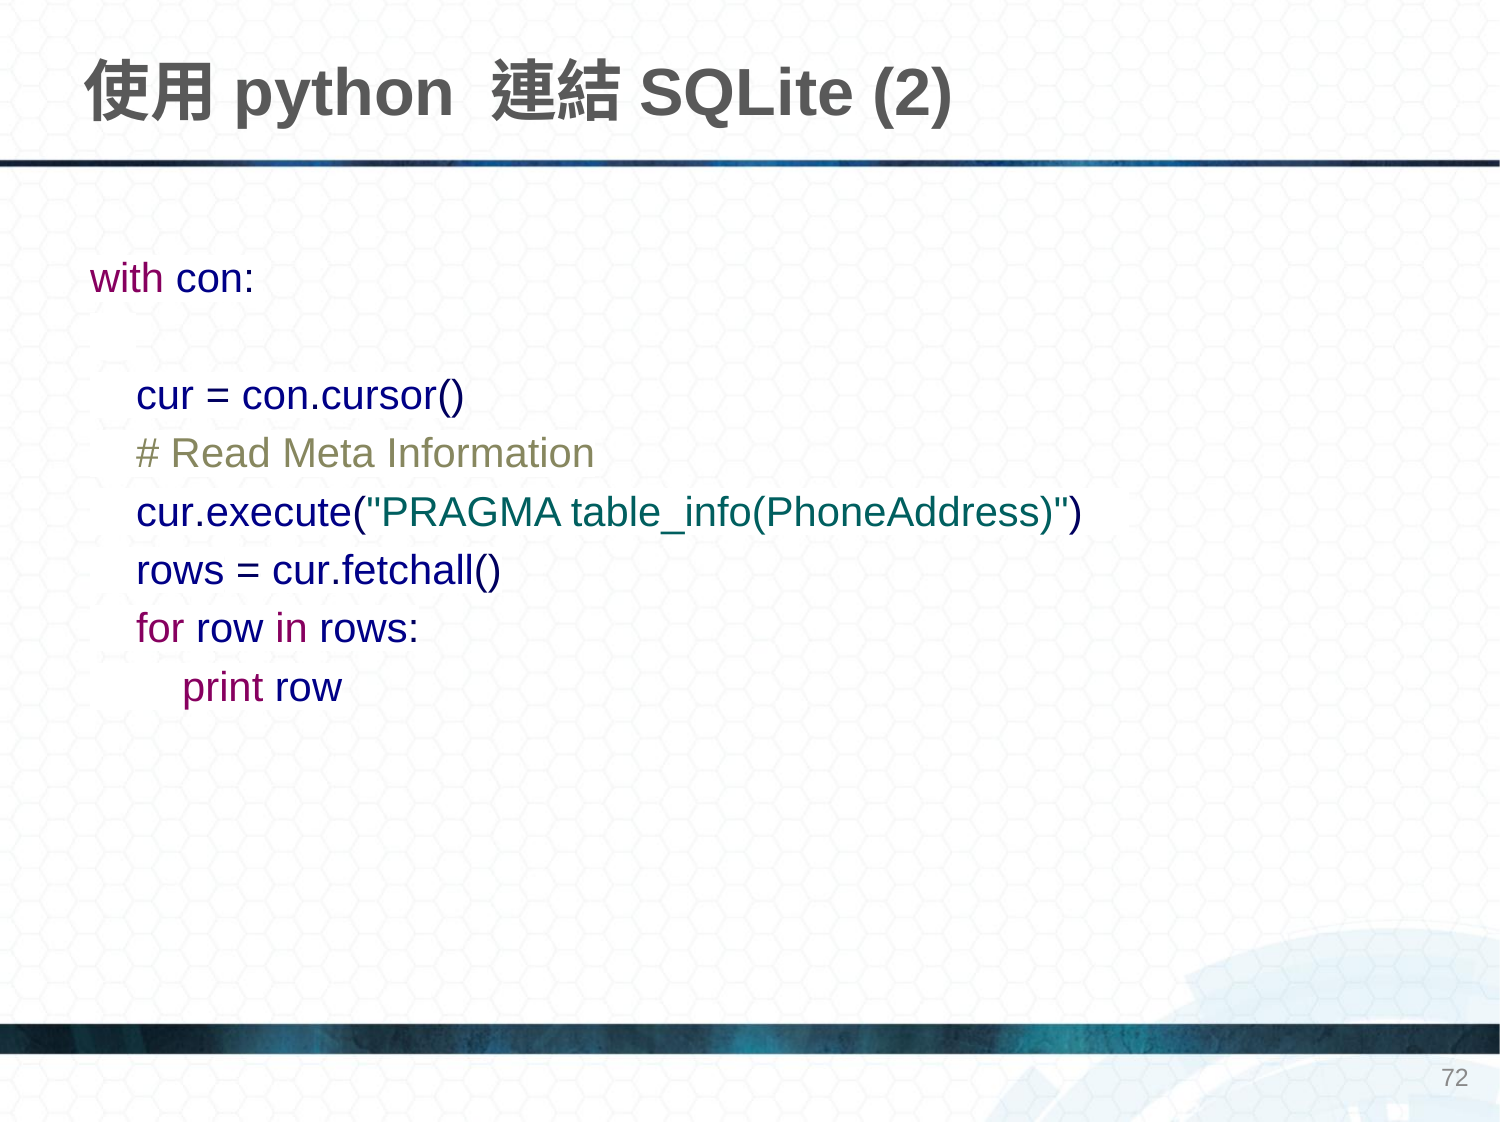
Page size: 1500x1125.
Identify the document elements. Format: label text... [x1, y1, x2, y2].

title 使用python 連結SQLite (2) [69, 42, 1419, 135]
slide_number 72 [1134, 1046, 1485, 1107]
list with con: cur = con.cursor() # Read Meta Information cur.execute("PRAGMA table_info(PhoneAddress)") rows = cur.fetchall() for row in rows: print row [75, 243, 1425, 1005]
picture [0, 0, 1500, 1122]
